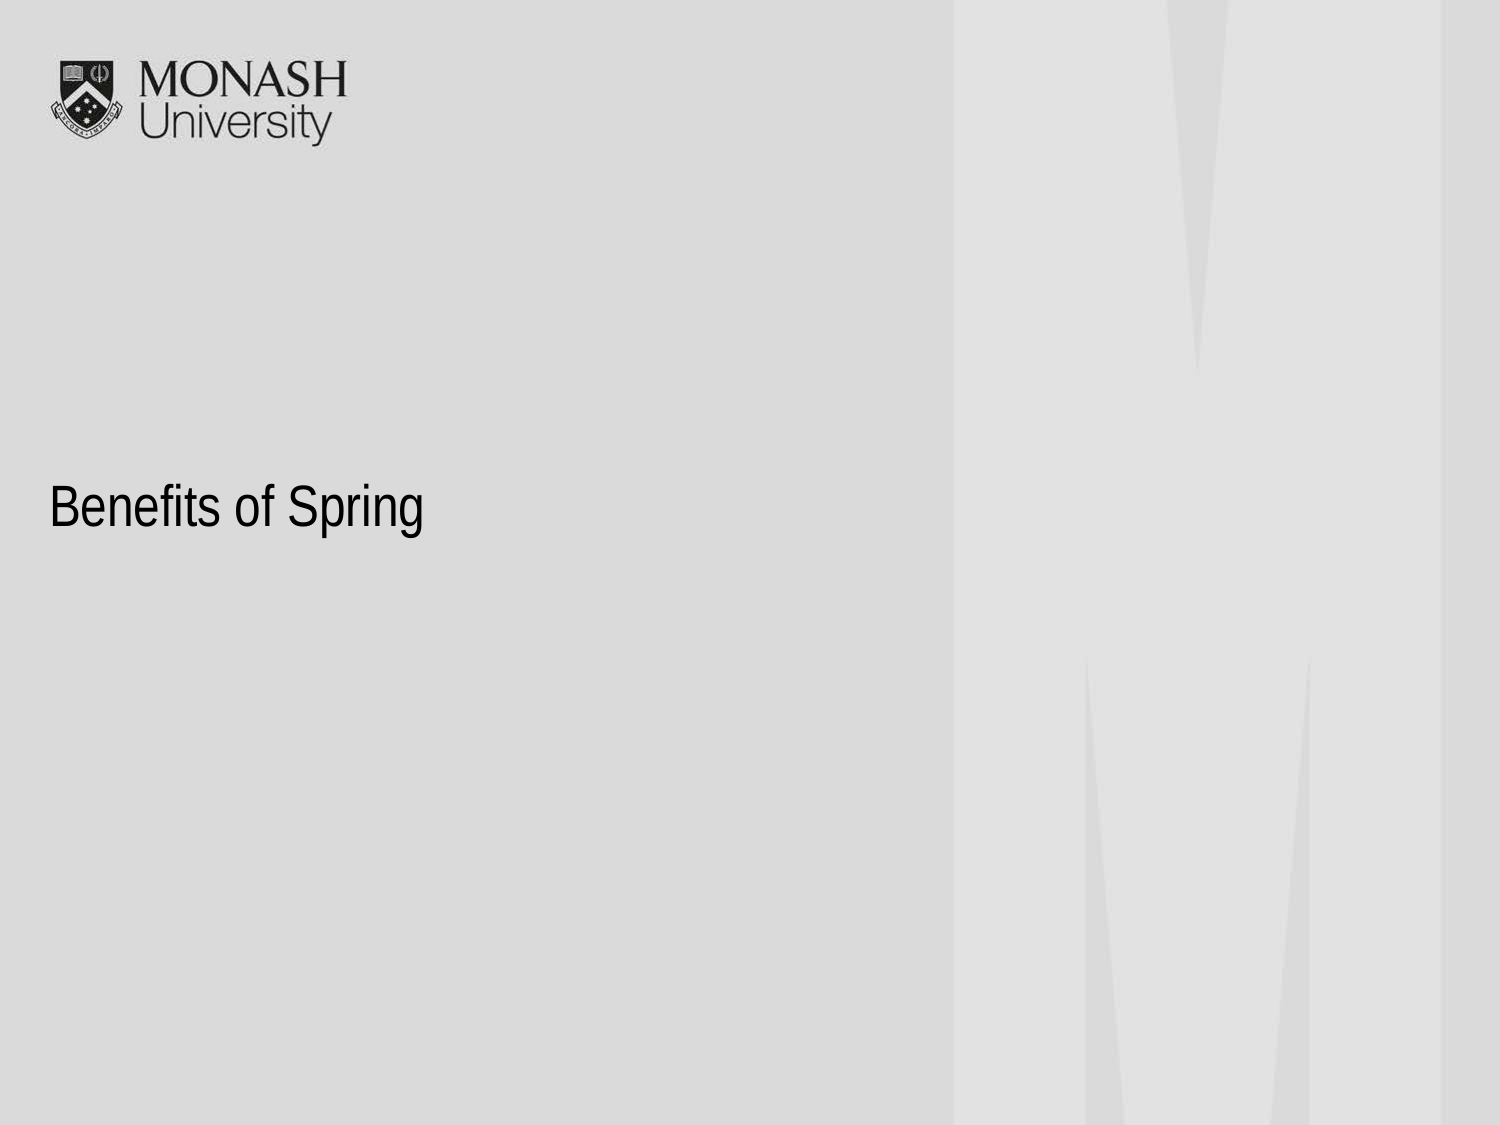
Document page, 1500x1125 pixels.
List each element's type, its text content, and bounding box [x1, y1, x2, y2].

picture [0, 0, 1500, 1125]
title Benefits of Spring [49, 468, 1500, 539]
